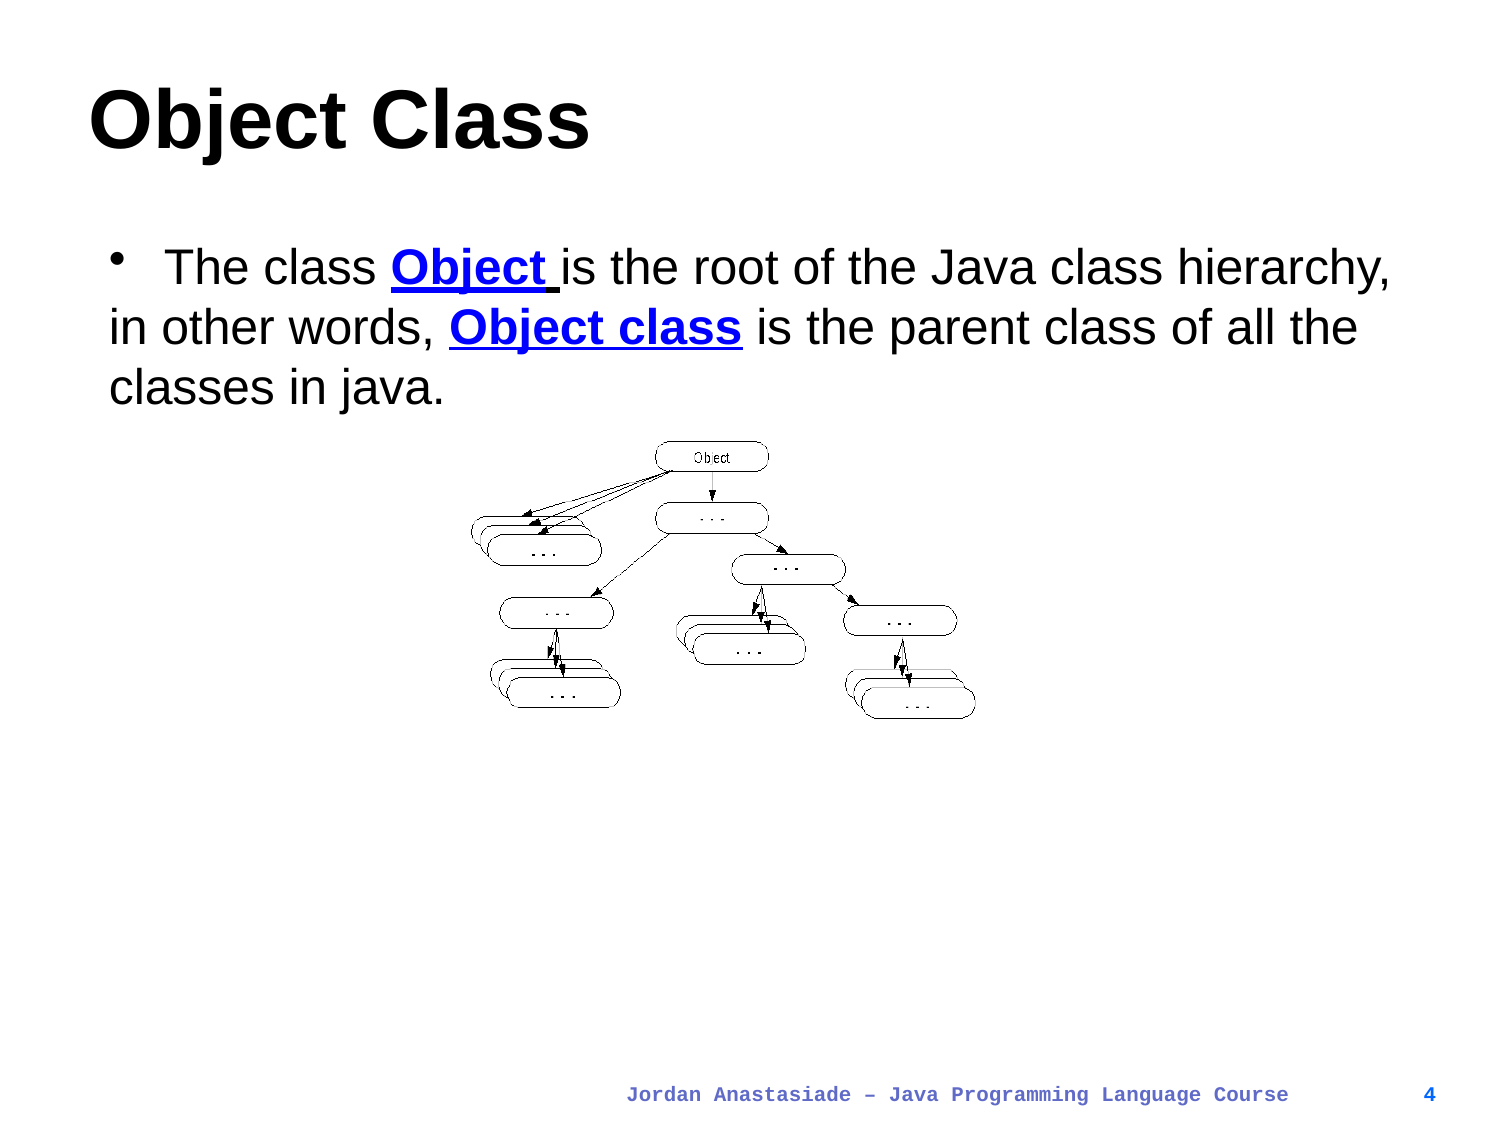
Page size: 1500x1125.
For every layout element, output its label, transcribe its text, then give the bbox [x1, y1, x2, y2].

slide_number 4 [1419, 1083, 1453, 1125]
text_box The class Object is the root of the Java class hierarchy, in other words, Object class is the parent class of all the classes in java. [96, 234, 1422, 898]
footer Jordan Anastasiade – Java Programming Language Course [624, 1083, 1292, 1125]
picture [462, 427, 988, 725]
title Object Class [86, 65, 1413, 254]
